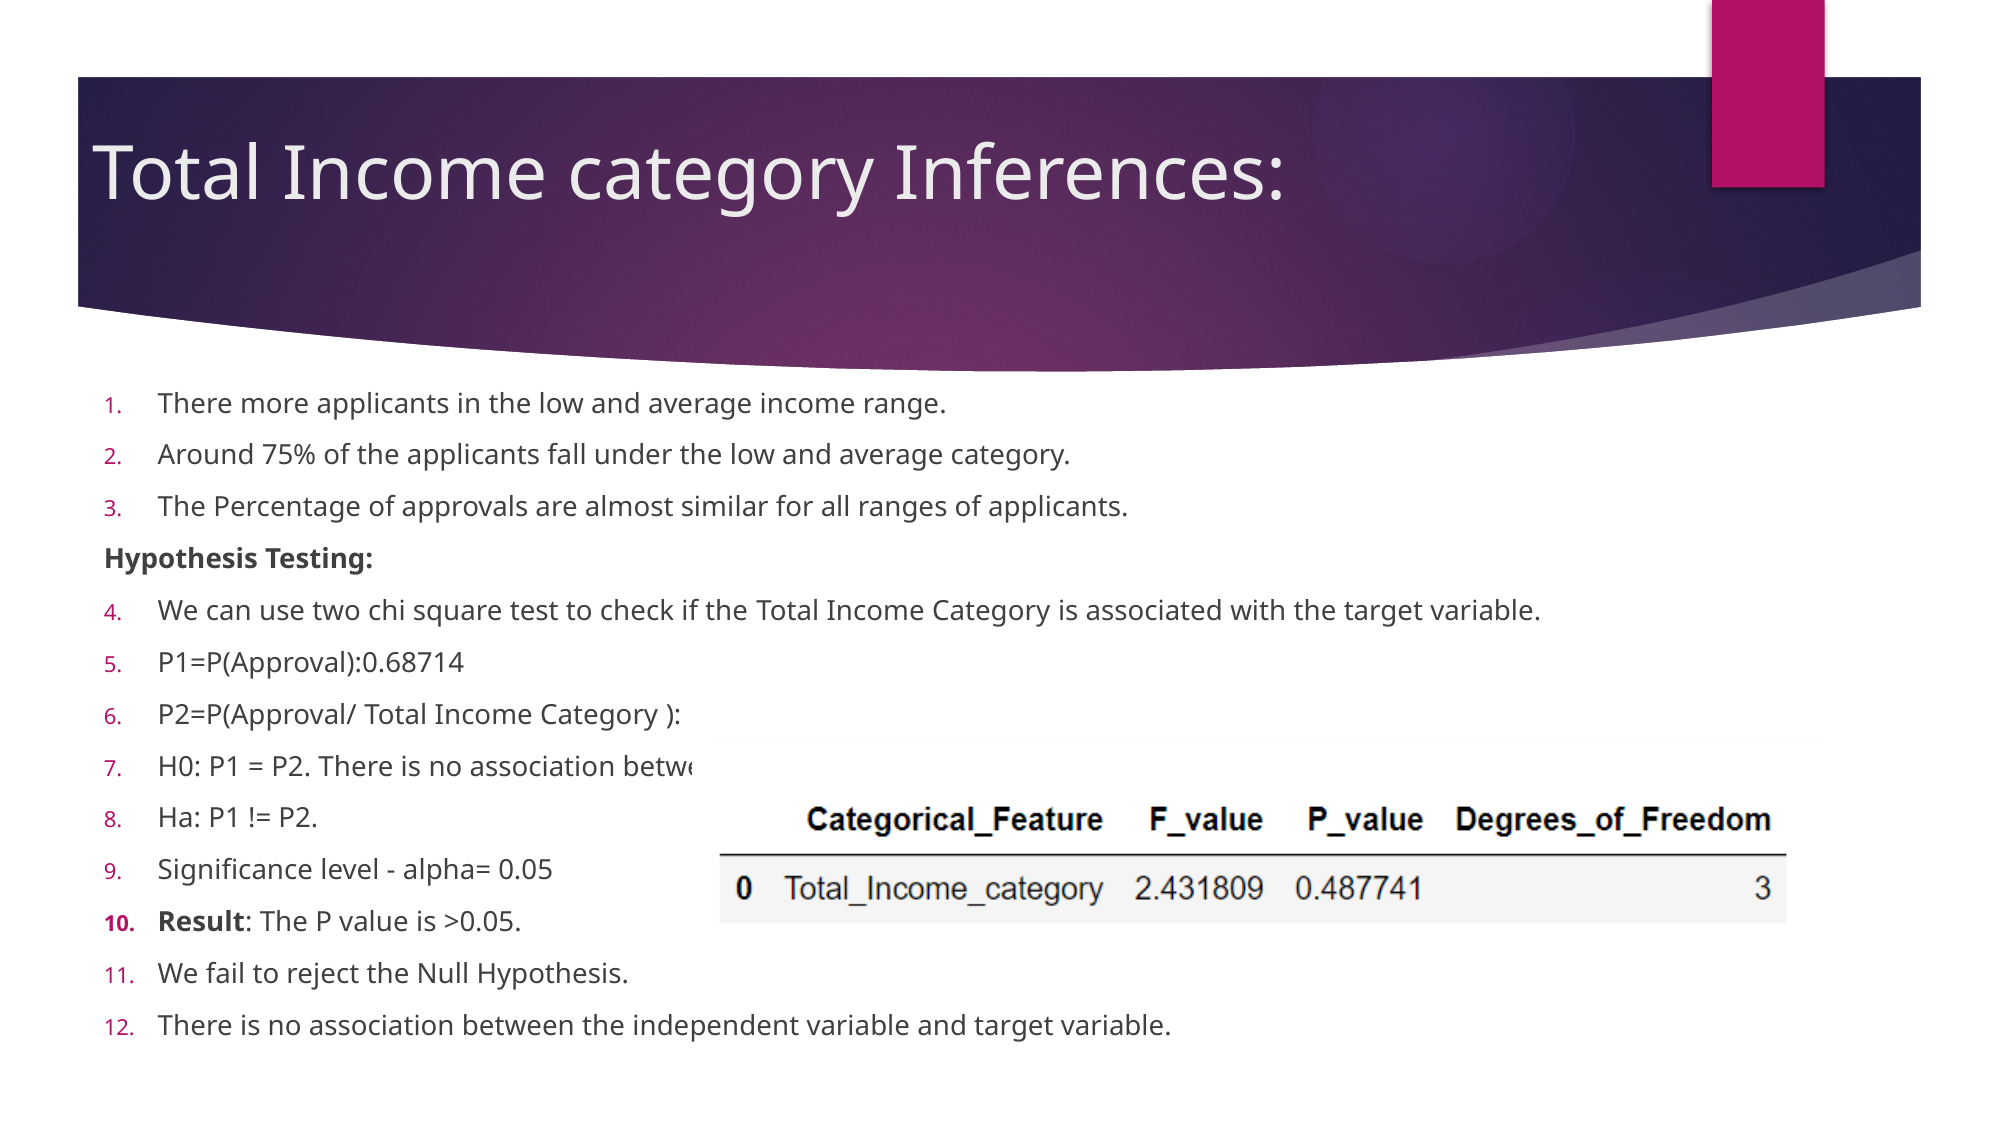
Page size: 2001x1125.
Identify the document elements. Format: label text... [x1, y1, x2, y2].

title Total Income category Inferences: [77, 111, 1515, 228]
picture [691, 741, 1821, 939]
text_box There more applicants in the low and average income range. Around 75% of the applicants fall under the low and average category. The Percentage of approvals are almost similar for all ranges of applicants. Hypothesis Testing: We can use two chi square test to check if the Total Income Category is associated with the target variable. P1=P(Approval):0.68714 P2=P(Approval/ Total Income Category ): H0: P1 = P2. There is no association between the independent variable and target variable. Ha: P1 != P2. Significance level - alpha= 0.05 Result: The P value is >0.05. We fail to reject the Null Hypothesis. There is no association between the independent variable and target variable. [88, 377, 1943, 1055]
